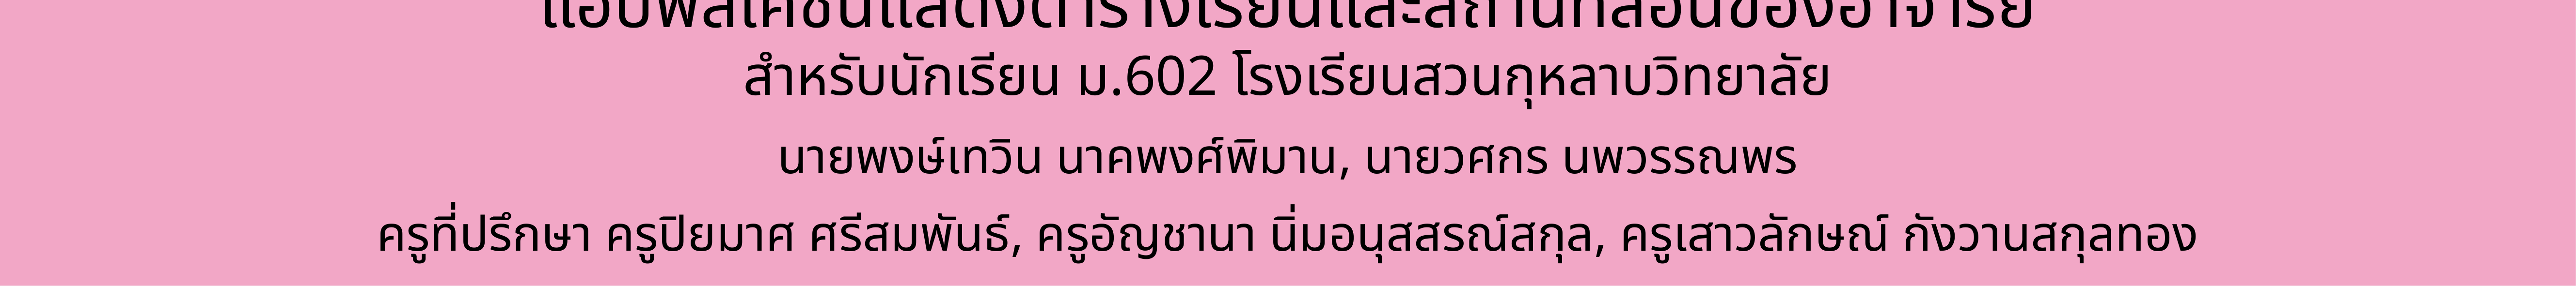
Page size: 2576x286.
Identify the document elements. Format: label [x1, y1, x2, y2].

text_box [0, 0, 2576, 286]
